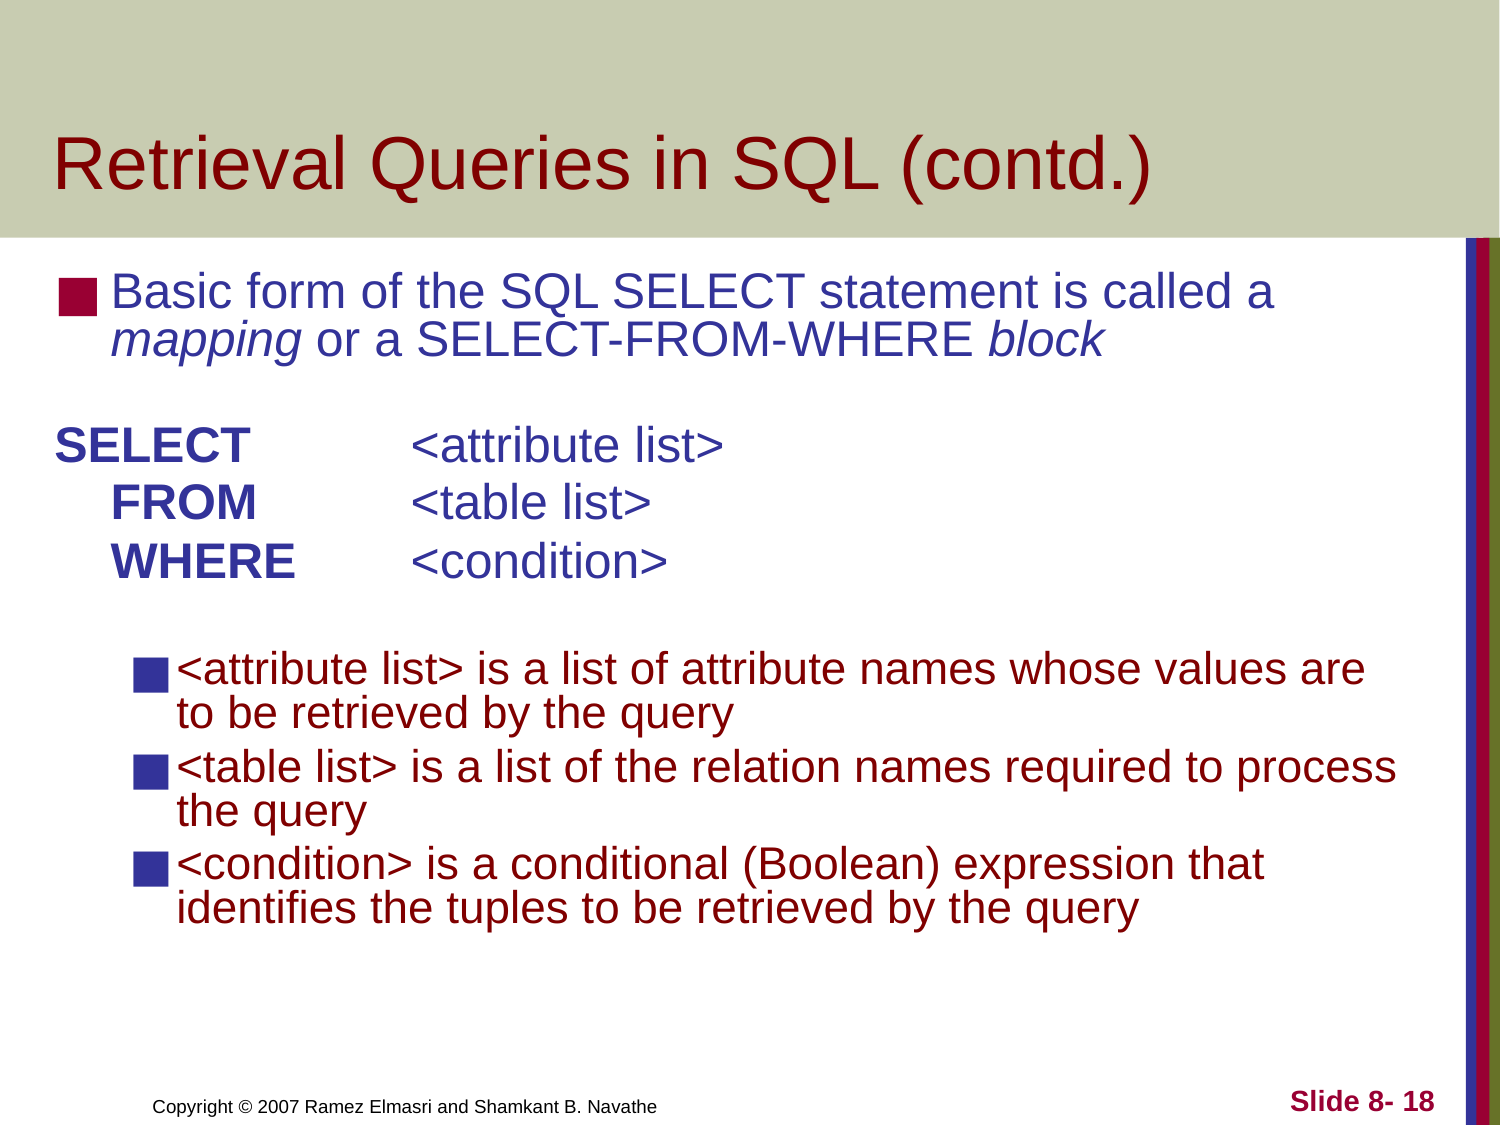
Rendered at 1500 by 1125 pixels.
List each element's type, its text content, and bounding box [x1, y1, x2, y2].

text_box Slide 8- ‹#› [1137, 1049, 1450, 1125]
list Basic form of the SQL SELECT statement is called a mapping or a SELECT-FROM-WHERE block SELECT <attribute list> FROM <table list> WHERE <condition> <attribute list> is a list of attribute names whose values are to be retrieved by the query <table list> is a list of the relation names required to process the query <condition> is a conditional (Boolean) expression that identifies the tuples to be retrieved by the query [39, 262, 1400, 1013]
title Retrieval Queries in SQL (contd.) [37, 49, 1317, 213]
